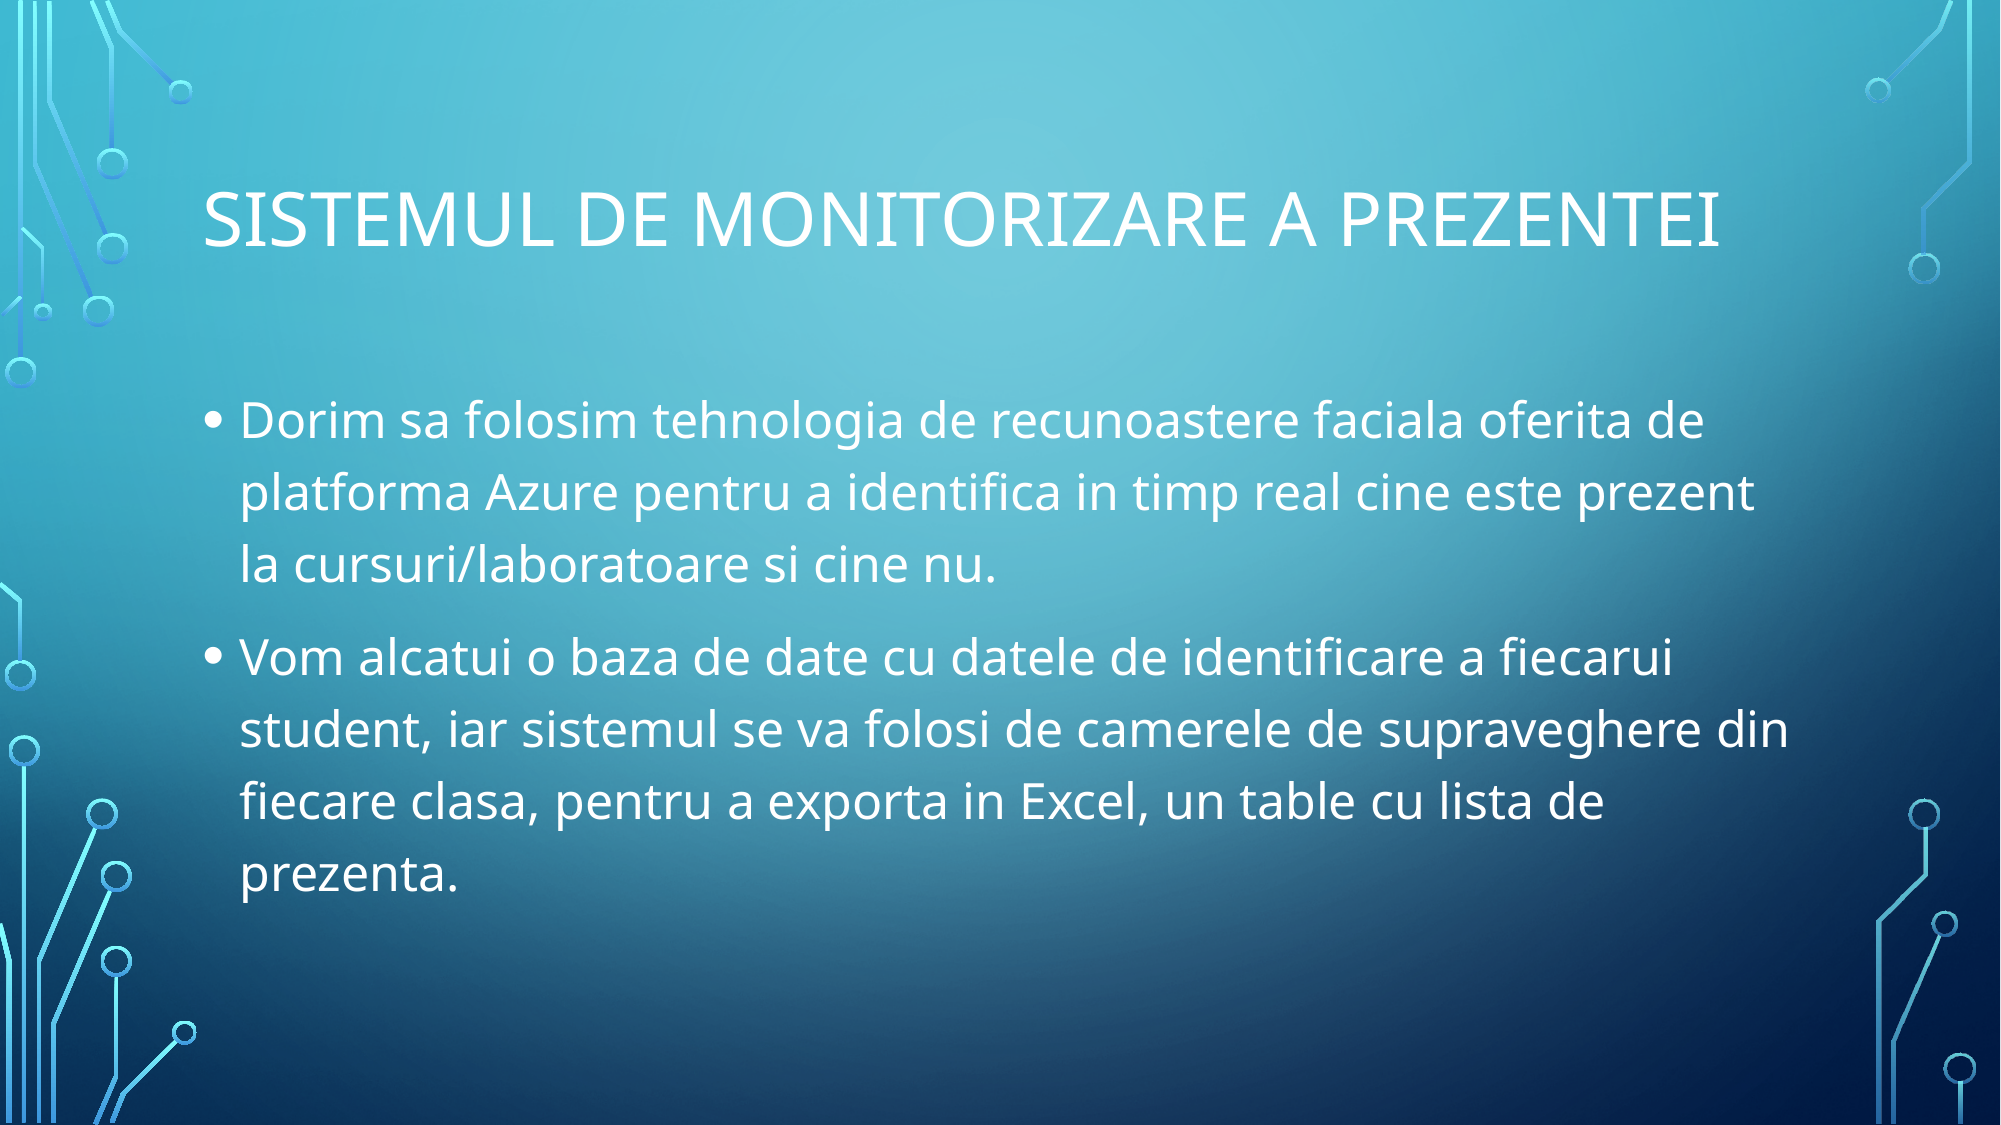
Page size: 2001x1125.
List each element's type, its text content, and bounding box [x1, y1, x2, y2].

title Sistemul de monitorizare a prezentei [187, 101, 1813, 344]
list Dorim sa folosim tehnologia de recunoastere faciala oferita de platforma Azure pentru a identifica in timp real cine este prezent la cursuri/laboratoare si cine nu. Vom alcatui o baza de date cu datele de identificare a fiecarui student, iar sistemul se va folosi de camerele de supraveghere din fiecare clasa, pentru a exporta in Excel, un table cu lista de prezenta. [187, 369, 1813, 950]
